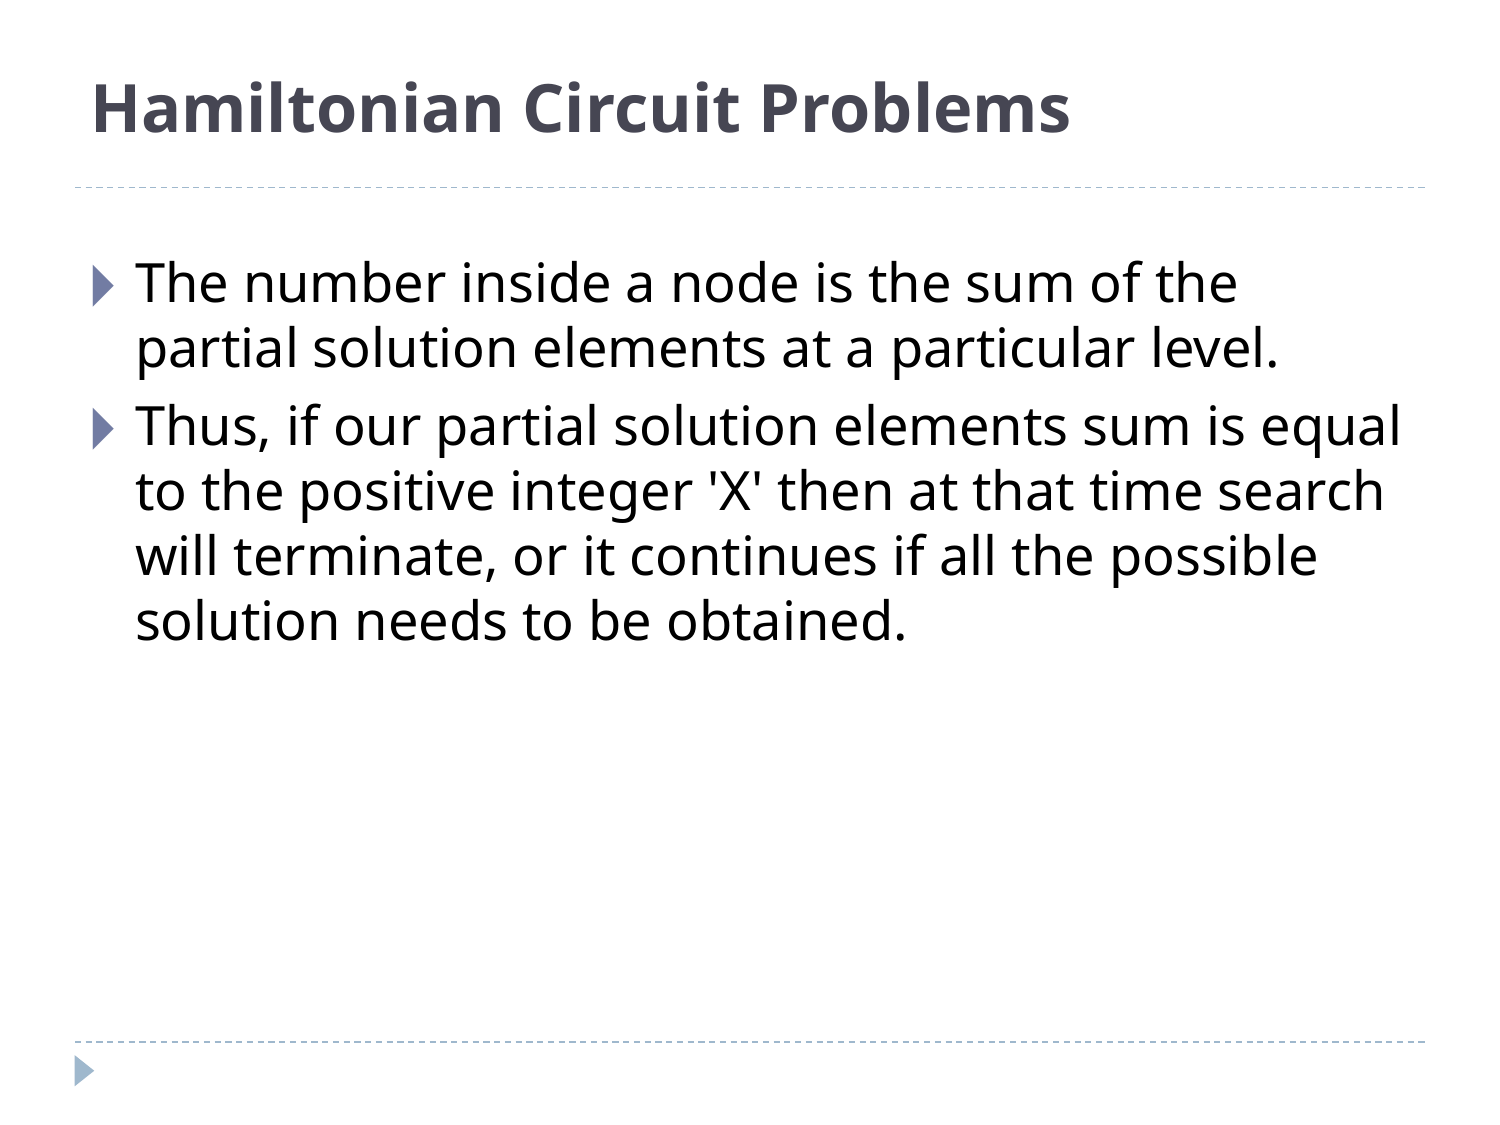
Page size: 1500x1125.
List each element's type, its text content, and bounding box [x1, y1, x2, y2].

list The number inside a node is the sum of the partial solution elements at a particular level. Thus, if our partial solution elements sum is equal to the positive integer 'X' then at that time search will terminate, or it continues if all the possible solution needs to be obtained. [75, 240, 1425, 1051]
title Hamiltonian Circuit Problems [75, 58, 1425, 240]
